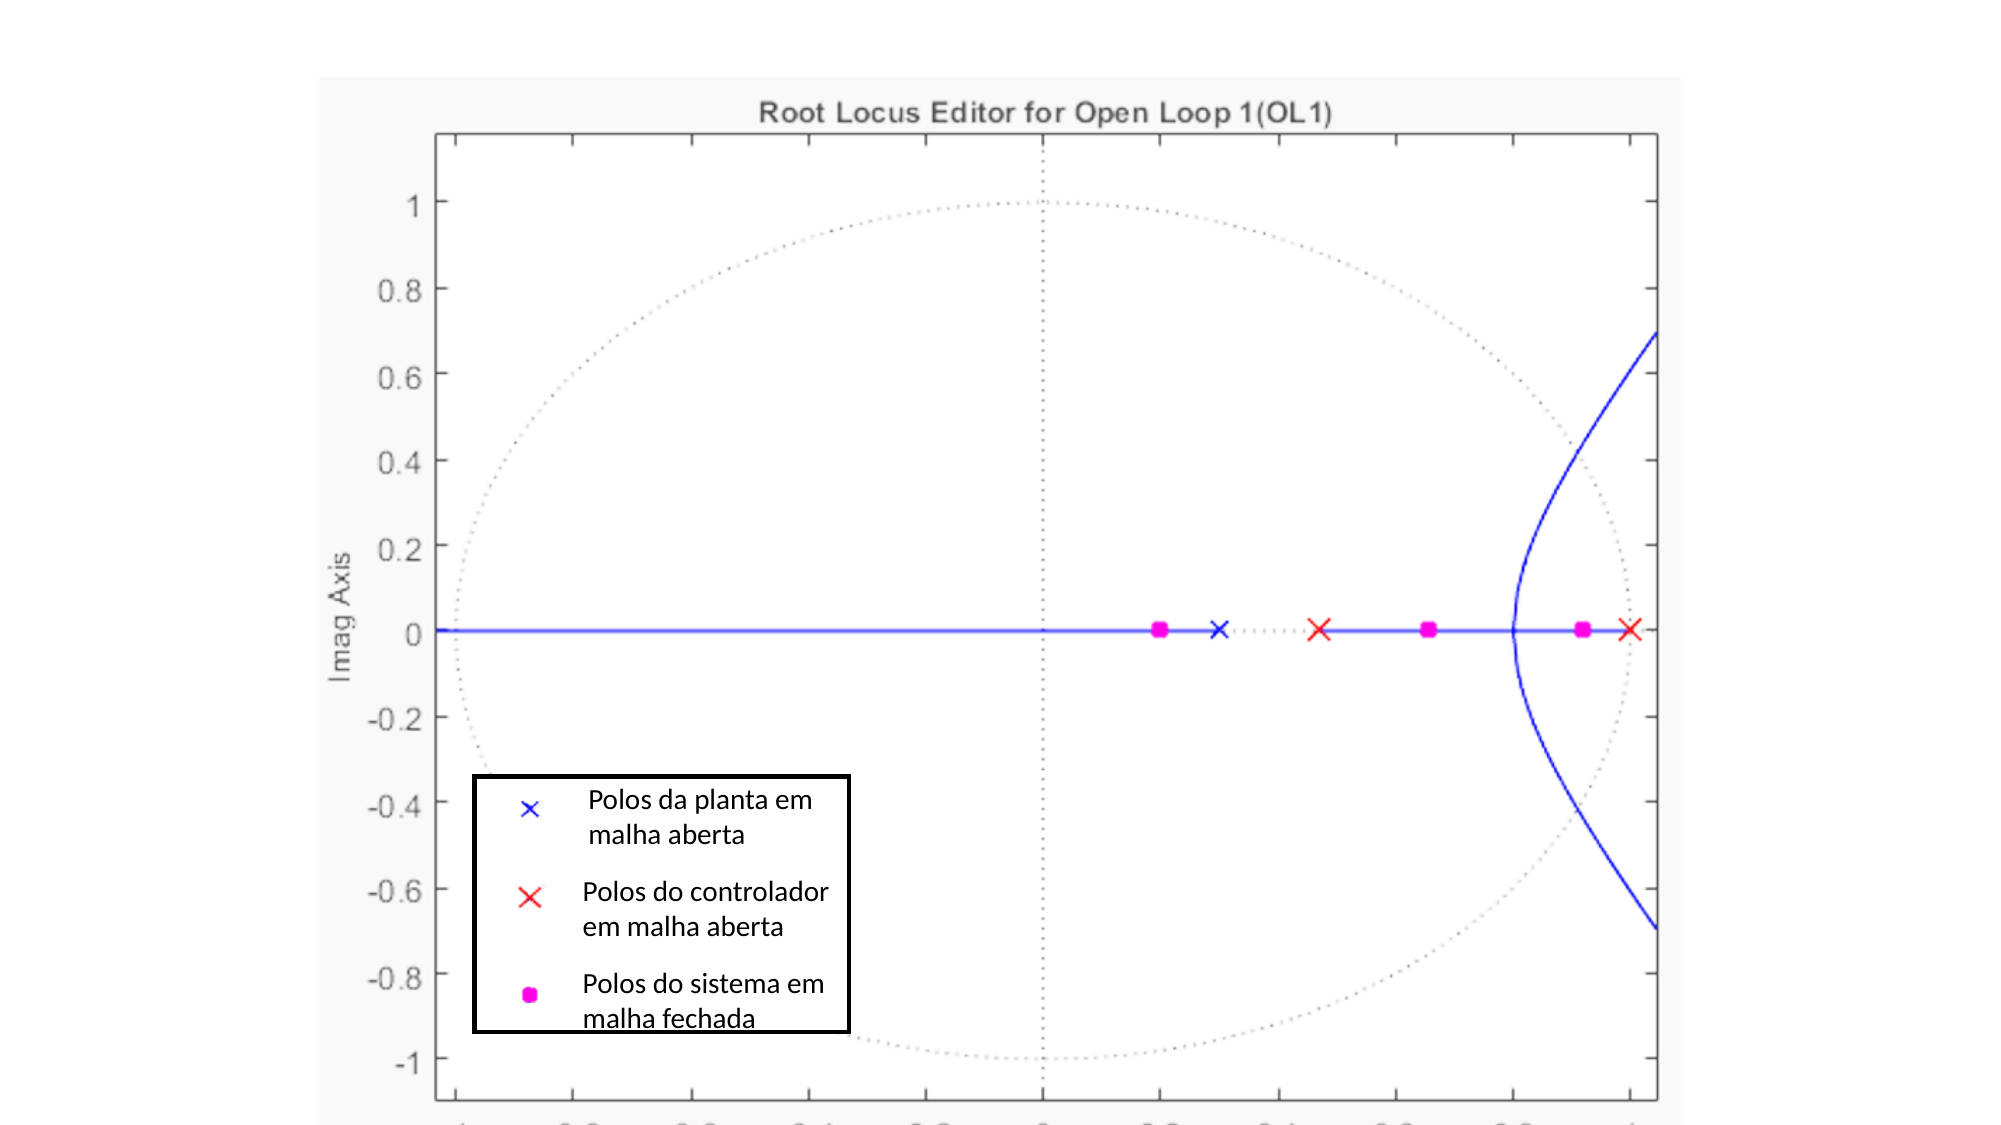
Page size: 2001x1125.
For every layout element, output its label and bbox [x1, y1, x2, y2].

picture [319, 77, 1681, 1125]
text_box [474, 772, 849, 1033]
